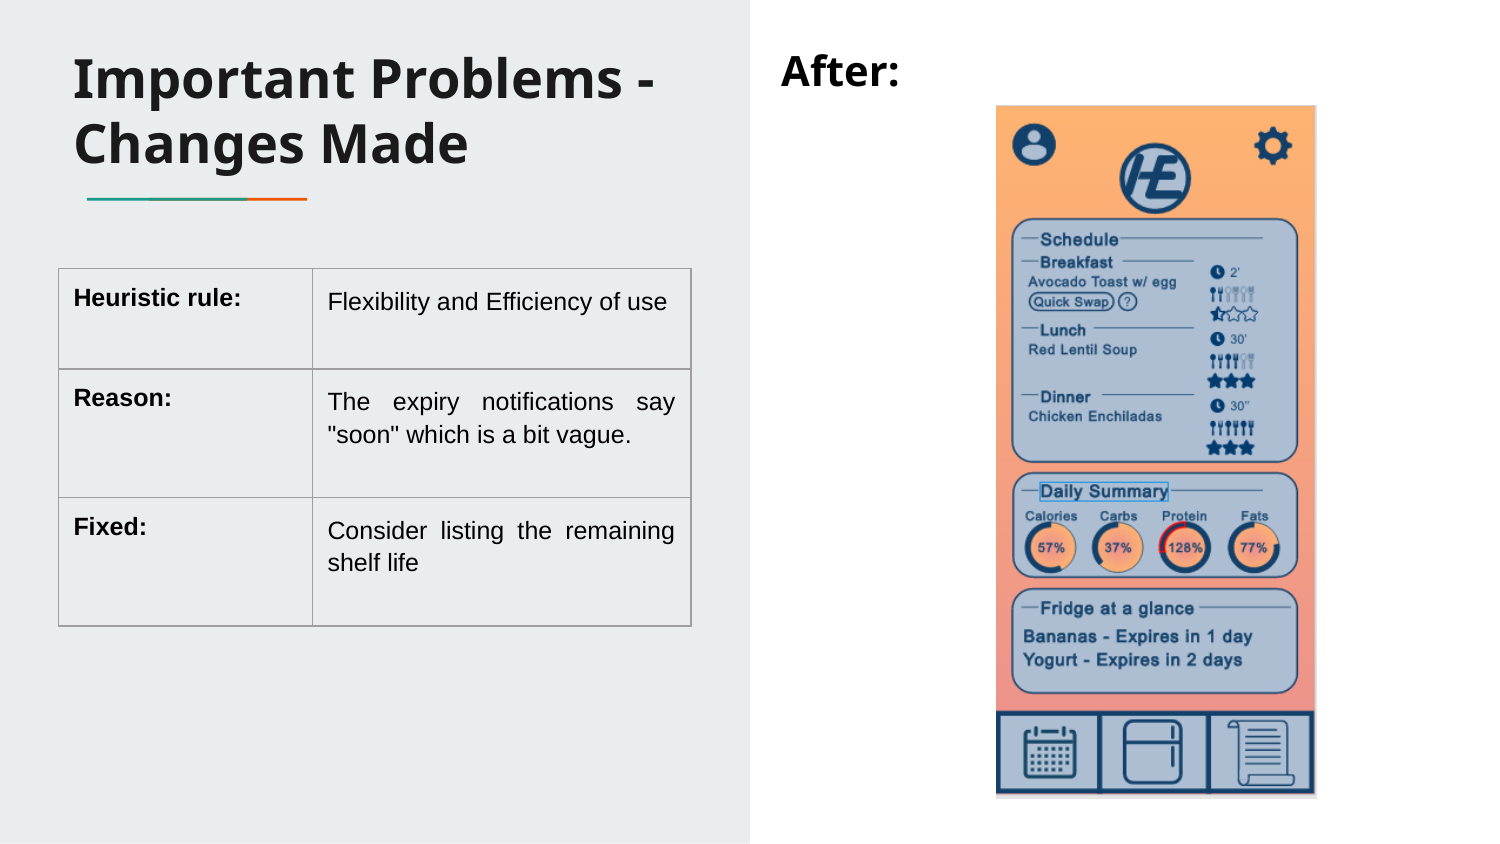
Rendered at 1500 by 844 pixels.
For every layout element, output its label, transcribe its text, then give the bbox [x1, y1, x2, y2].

table_cell Fixed: [59, 498, 312, 625]
picture [996, 104, 1317, 800]
table_cell Consider listing the remaining shelf life [313, 498, 690, 625]
table_cell Reason: [59, 370, 312, 497]
table_header Heuristic rule: [59, 269, 312, 368]
text_box Important Problems - Changes Made [58, 29, 750, 203]
table_cell The expiry notifications say "soon" which is a bit vague. [313, 370, 690, 497]
text_box After: [766, 29, 1347, 115]
table_header Flexibility and Efficiency of use [313, 269, 690, 368]
